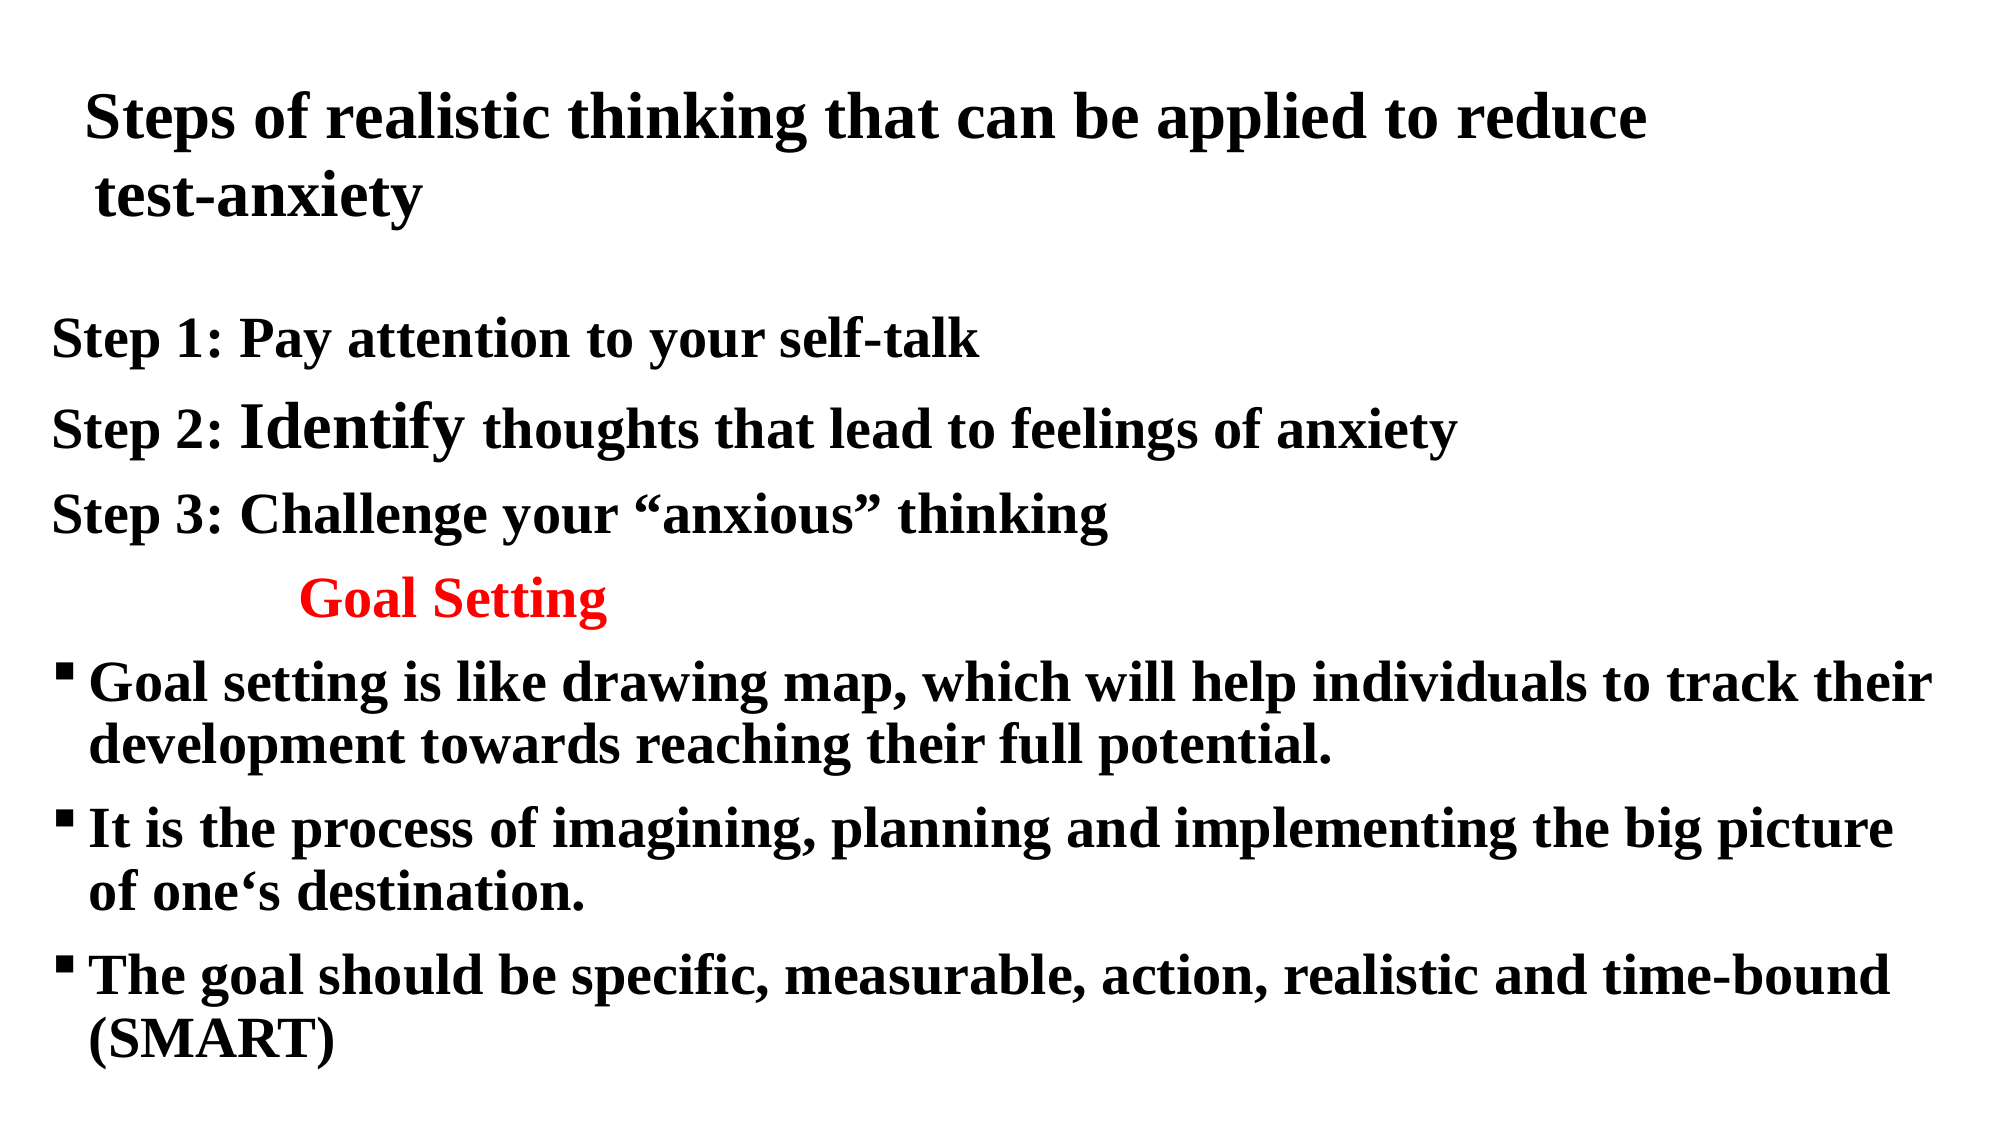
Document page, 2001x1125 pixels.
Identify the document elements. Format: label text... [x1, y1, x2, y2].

list Step 1: Pay attention to your self-talk Step 2: Identify thoughts that lead to feelings of anxiety Step 3: Challenge your “anxious” thinking Goal Setting Goal setting is like drawing map, which will help individuals to track their development towards reaching their full potential. It is the process of imagining, planning and implementing the big picture of one‘s destination. The goal should be specific, measurable, action, realistic and time-bound (SMART) [36, 299, 1960, 1097]
title Steps of realistic thinking that can be applied to reduce test-anxiety [46, 34, 1952, 256]
